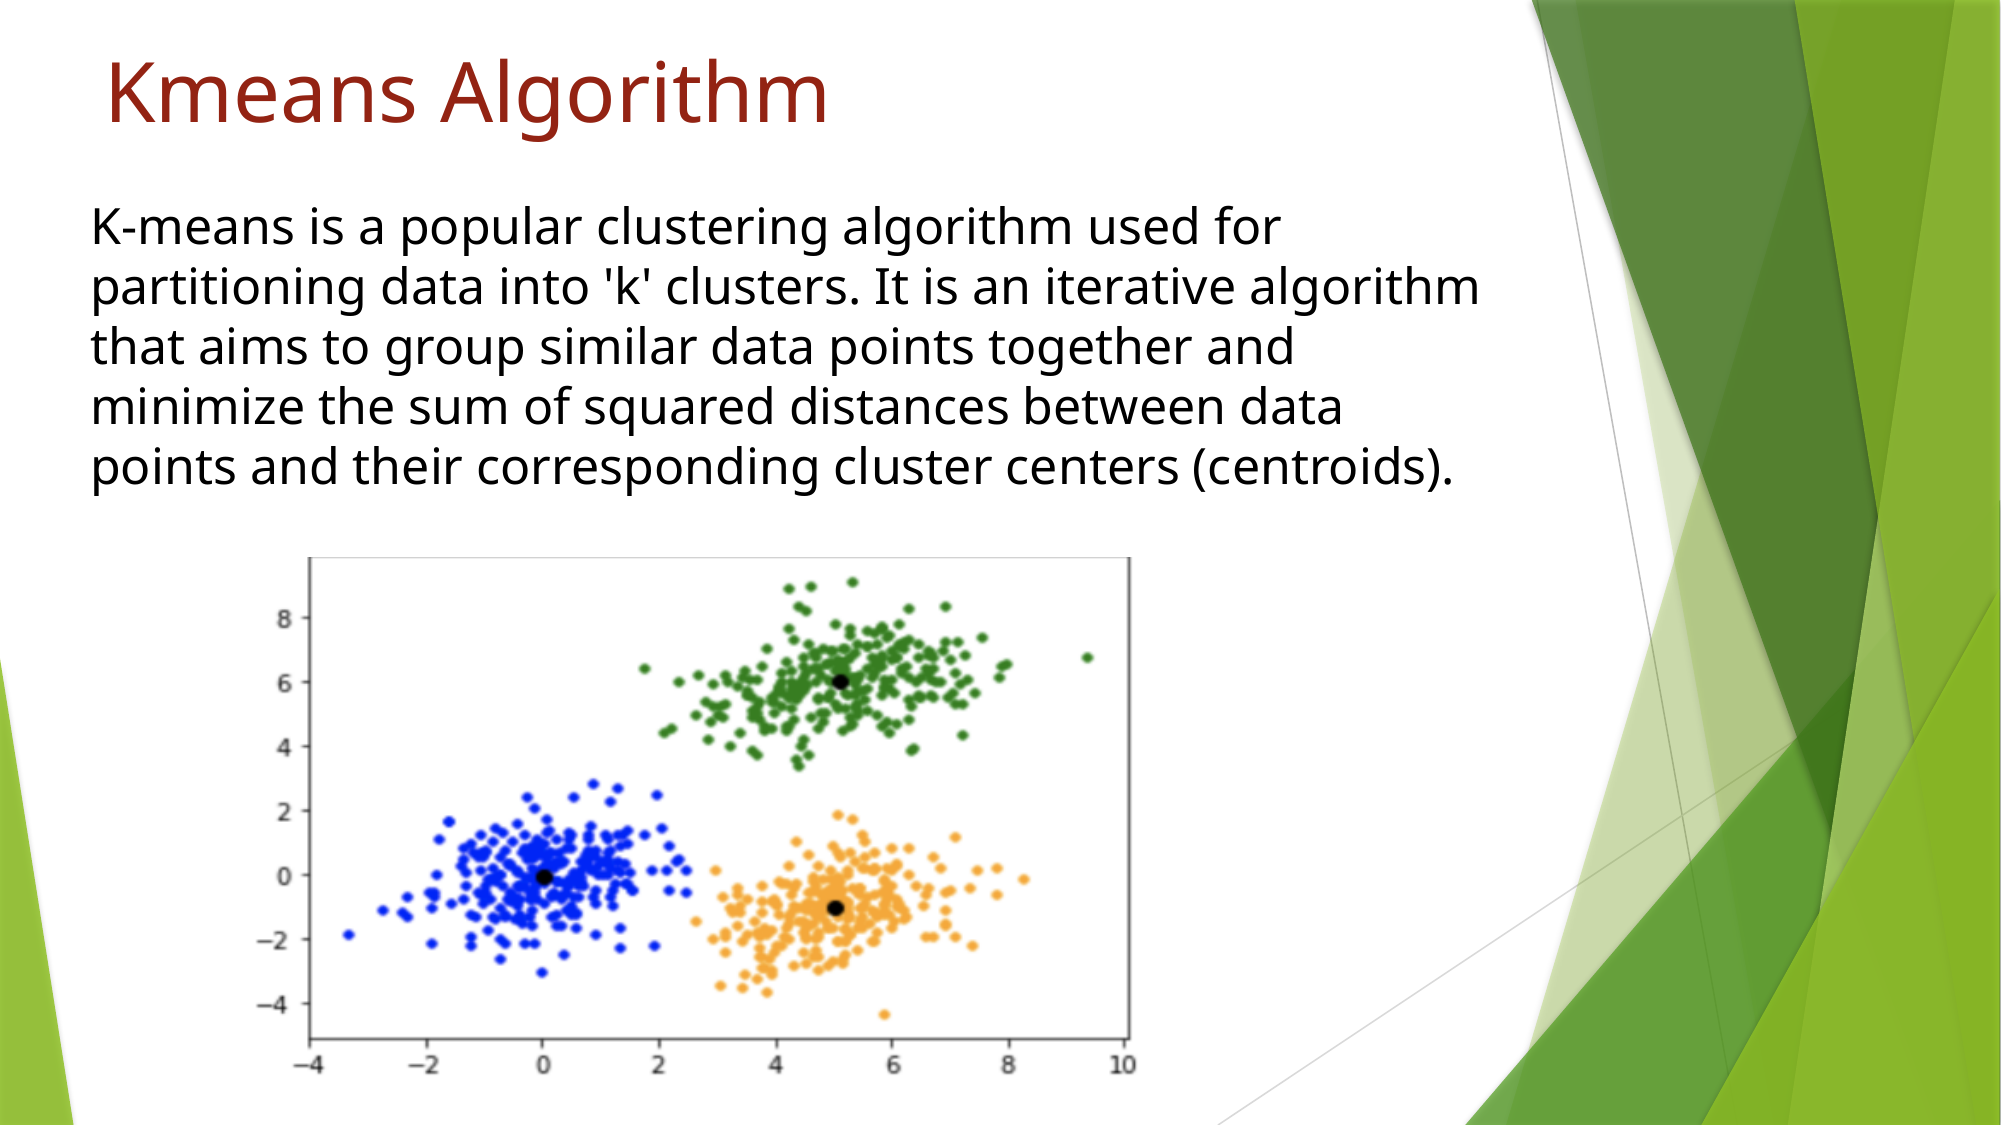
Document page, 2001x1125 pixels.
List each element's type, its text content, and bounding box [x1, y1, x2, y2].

text_box K-means is a popular clustering algorithm used for partitioning data into 'k' clusters. It is an iterative algorithm that aims to group similar data points together and minimize the sum of squared distances between data points and their corresponding cluster centers (centroids). [75, 186, 1500, 502]
title Kmeans Algorithm [89, 31, 1500, 186]
picture [253, 557, 1164, 1094]
